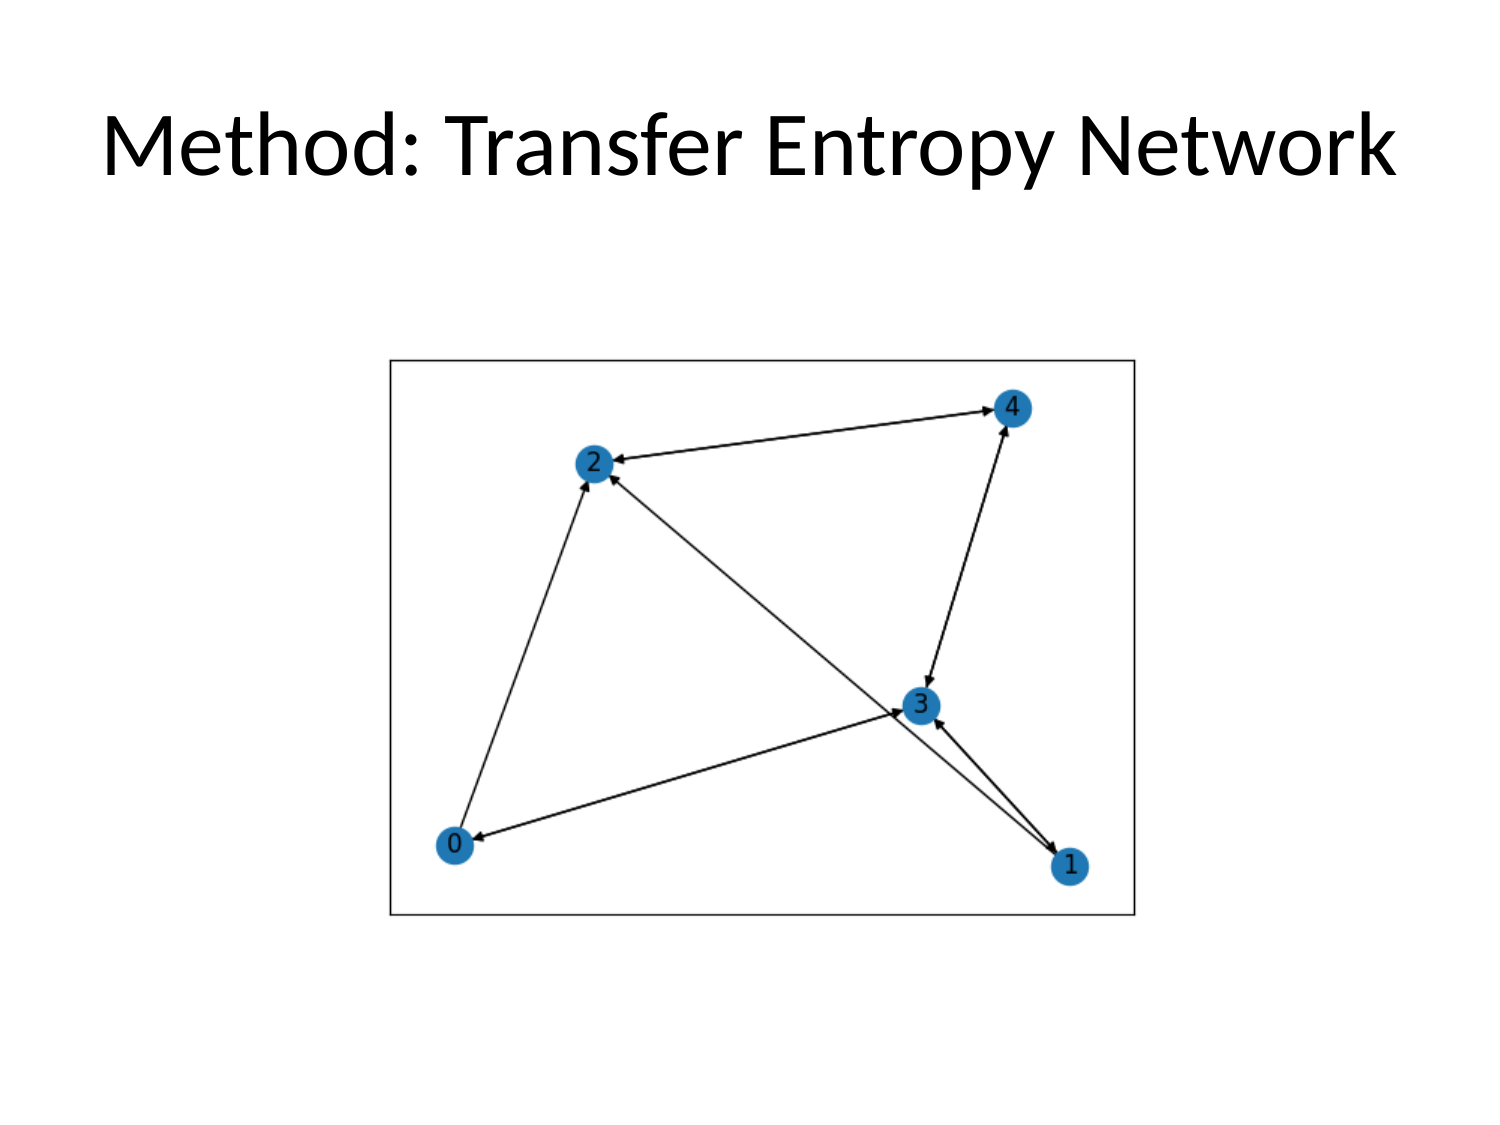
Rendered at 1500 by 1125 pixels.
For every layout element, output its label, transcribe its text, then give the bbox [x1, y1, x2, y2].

title Method: Transfer Entropy Network [74, 44, 1426, 233]
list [269, 273, 1231, 994]
